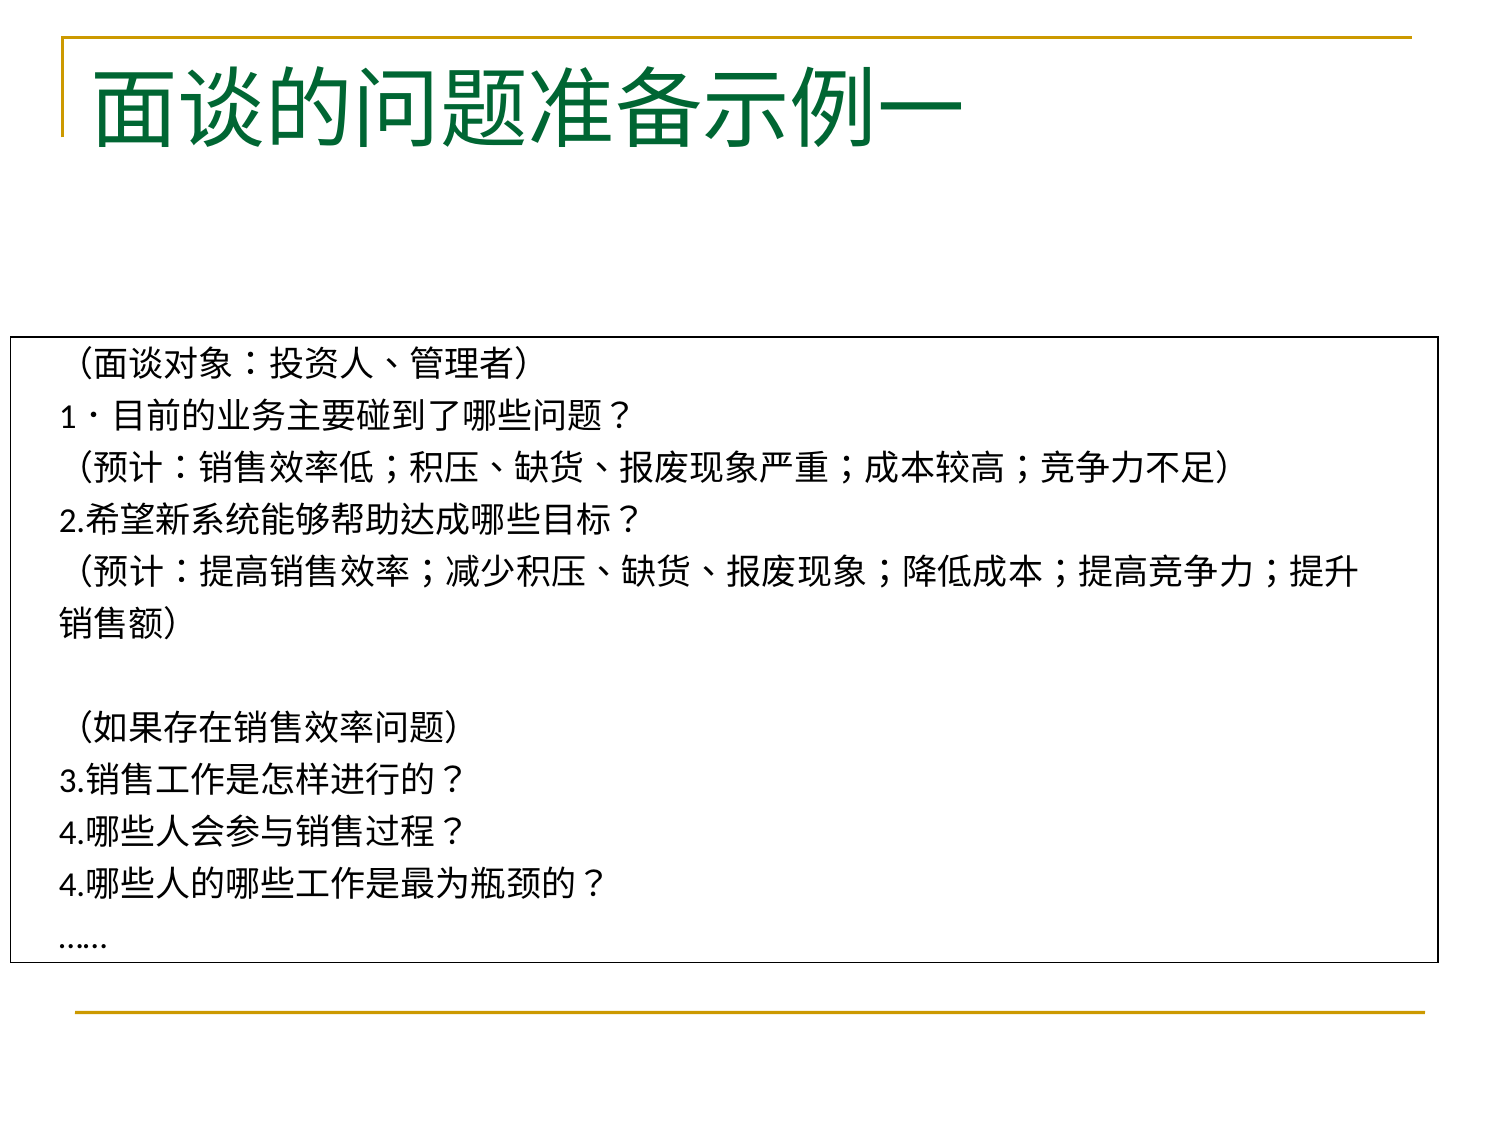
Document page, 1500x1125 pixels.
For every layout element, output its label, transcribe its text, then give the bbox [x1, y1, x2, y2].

title 面谈的问题准备示例一 [75, 45, 1425, 233]
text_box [11, 337, 1438, 963]
